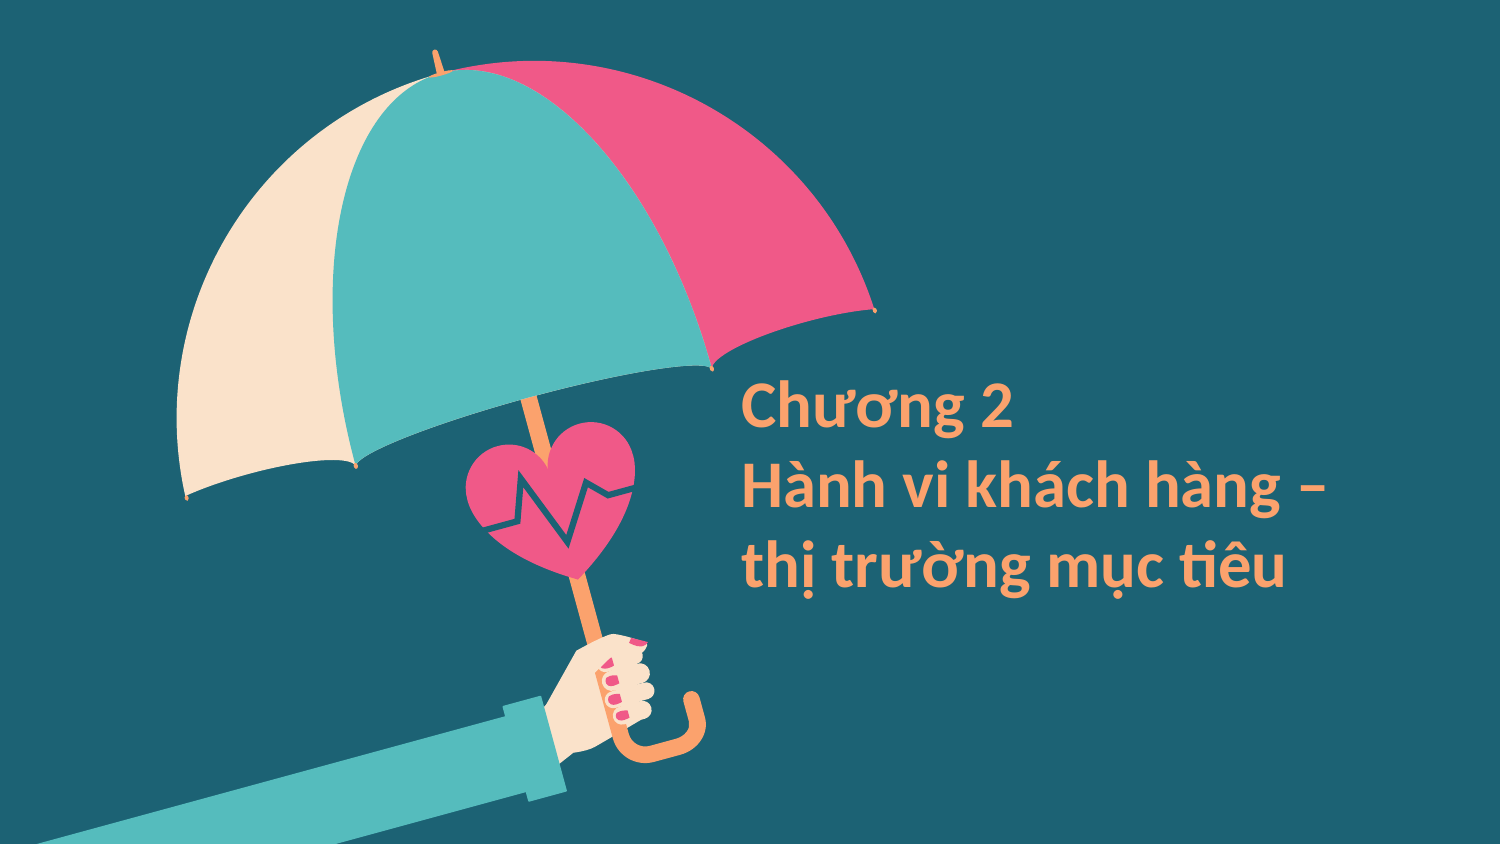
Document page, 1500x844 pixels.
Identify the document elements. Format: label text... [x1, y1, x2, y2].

title Chương 2 Hành vi khách hàng – thị trường mục tiêu [900, 342, 1413, 617]
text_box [0, 68, 896, 819]
